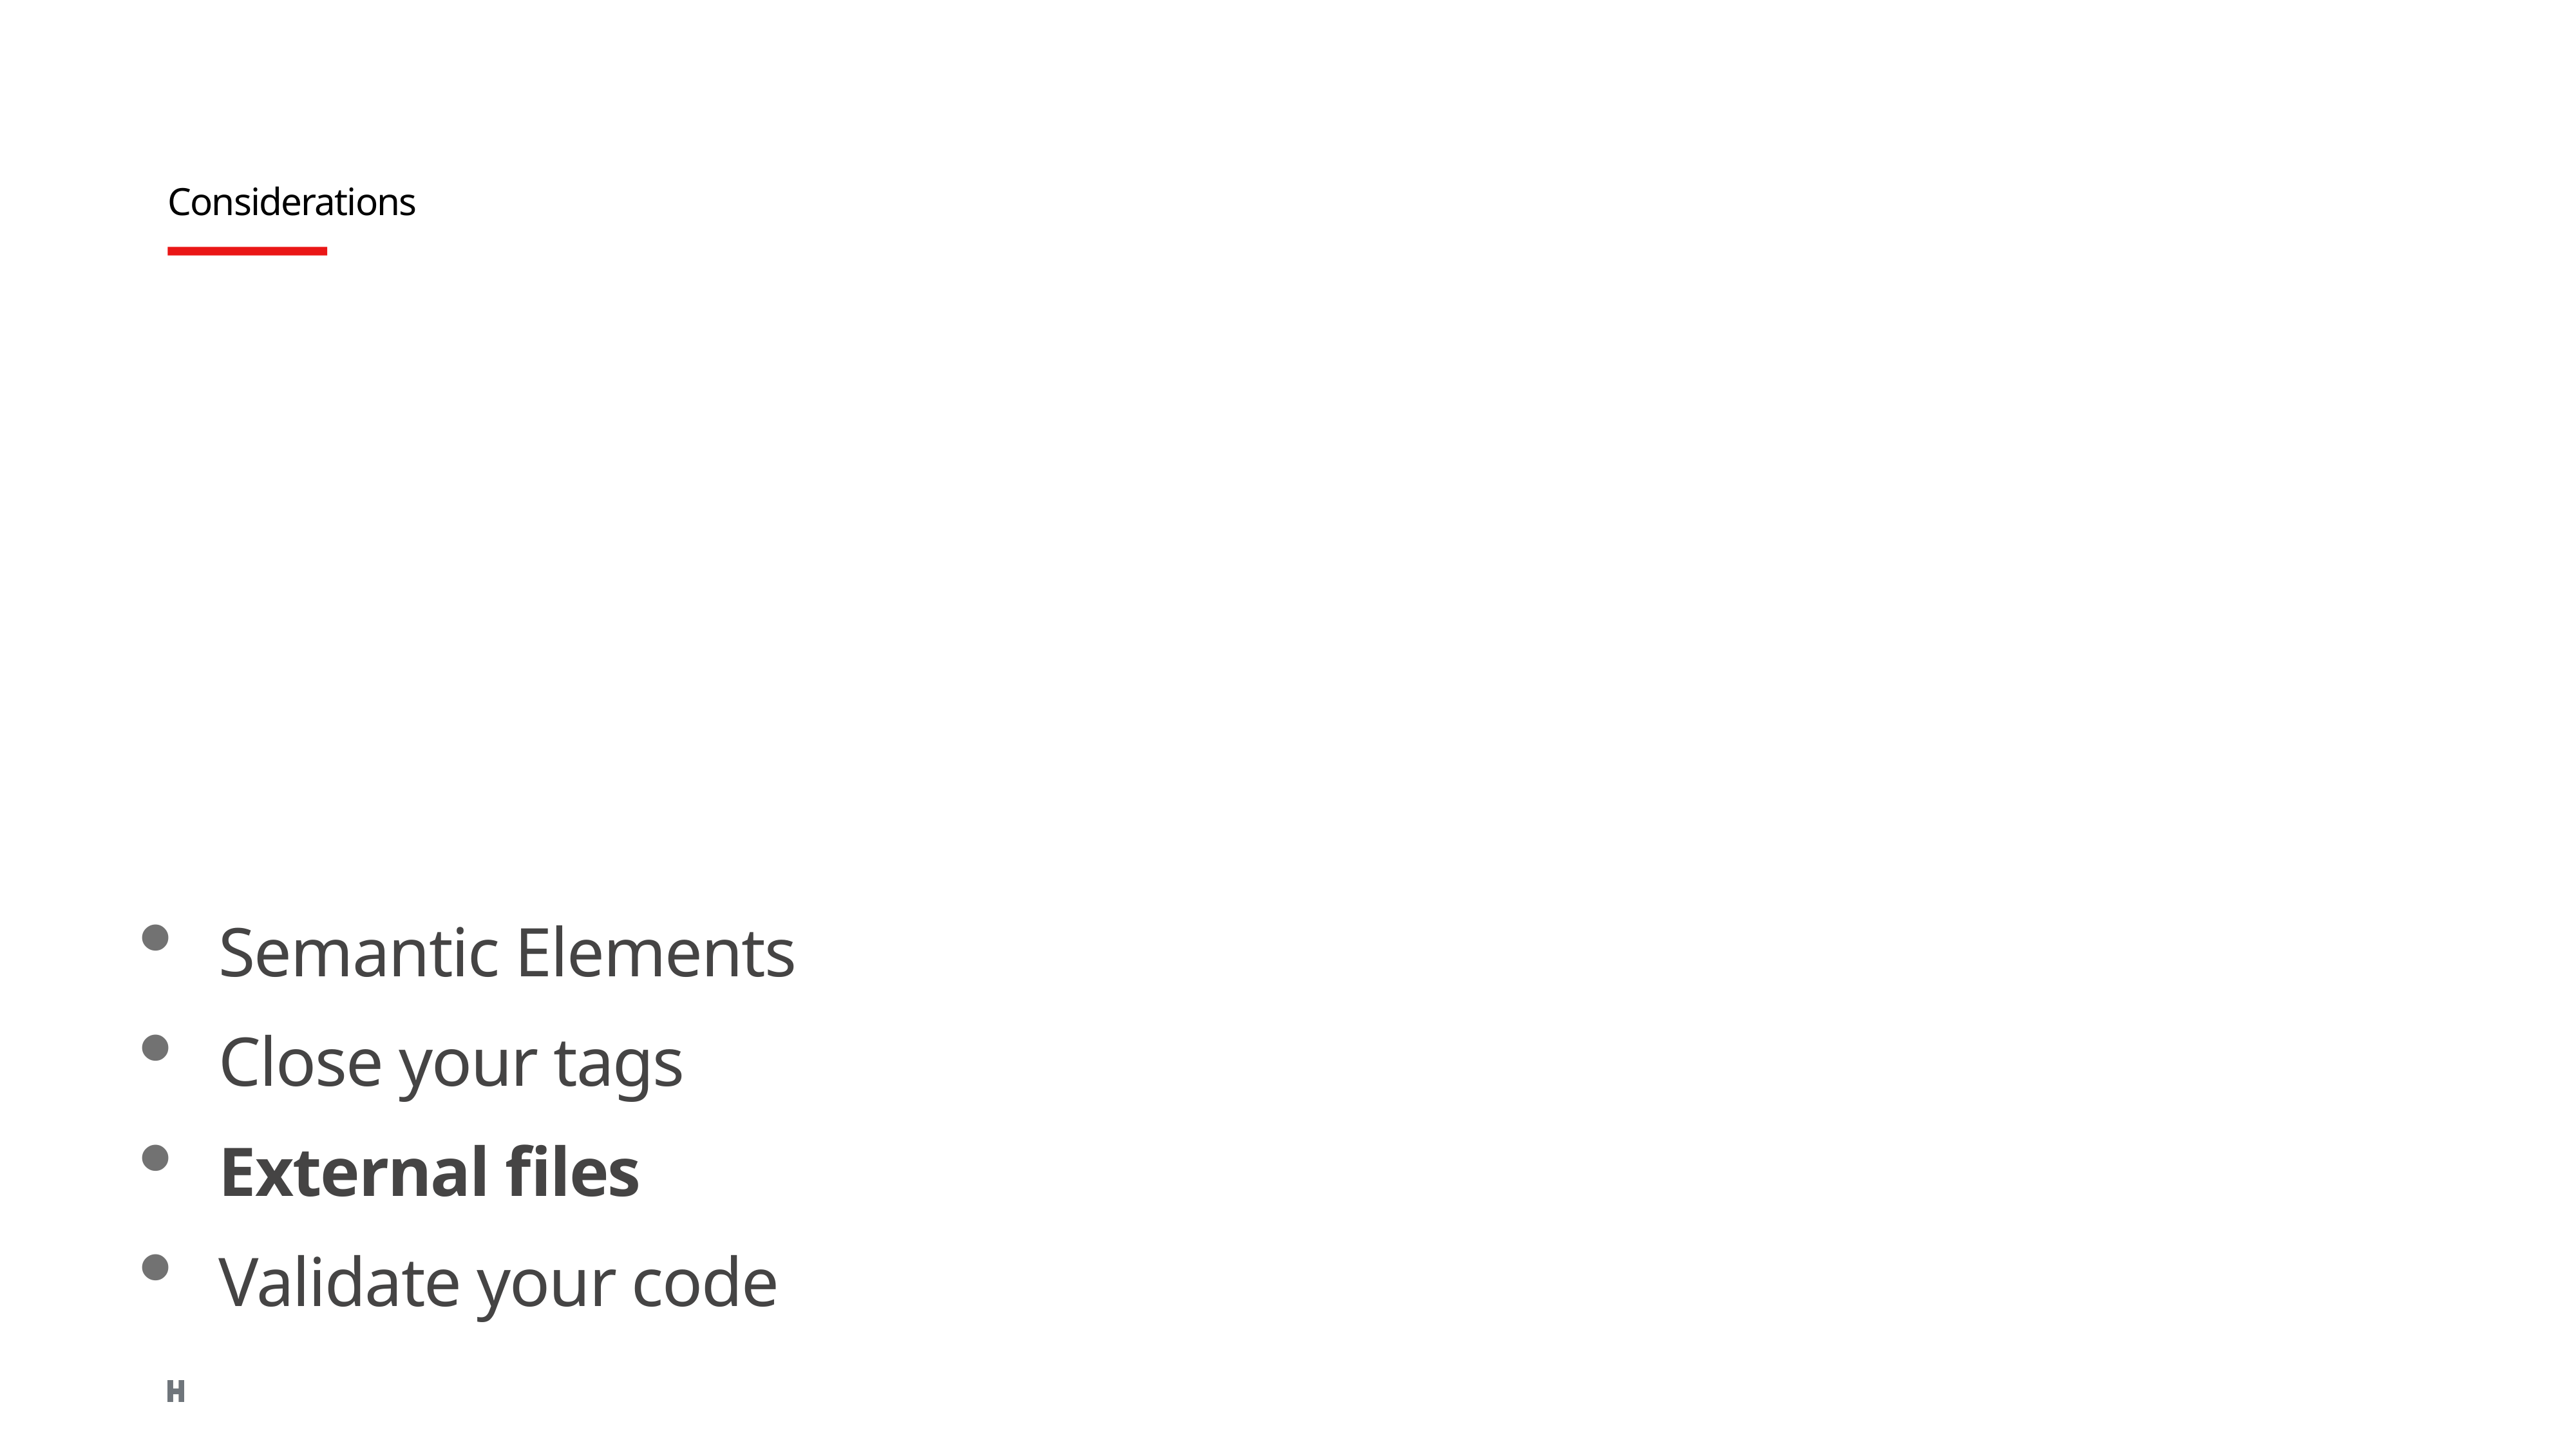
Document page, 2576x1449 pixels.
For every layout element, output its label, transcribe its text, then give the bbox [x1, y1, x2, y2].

list Considerations [167, 187, 1118, 224]
picture [167, 1380, 184, 1402]
list Semantic Elements Close your tags External files Validate your code [133, 887, 2301, 1330]
